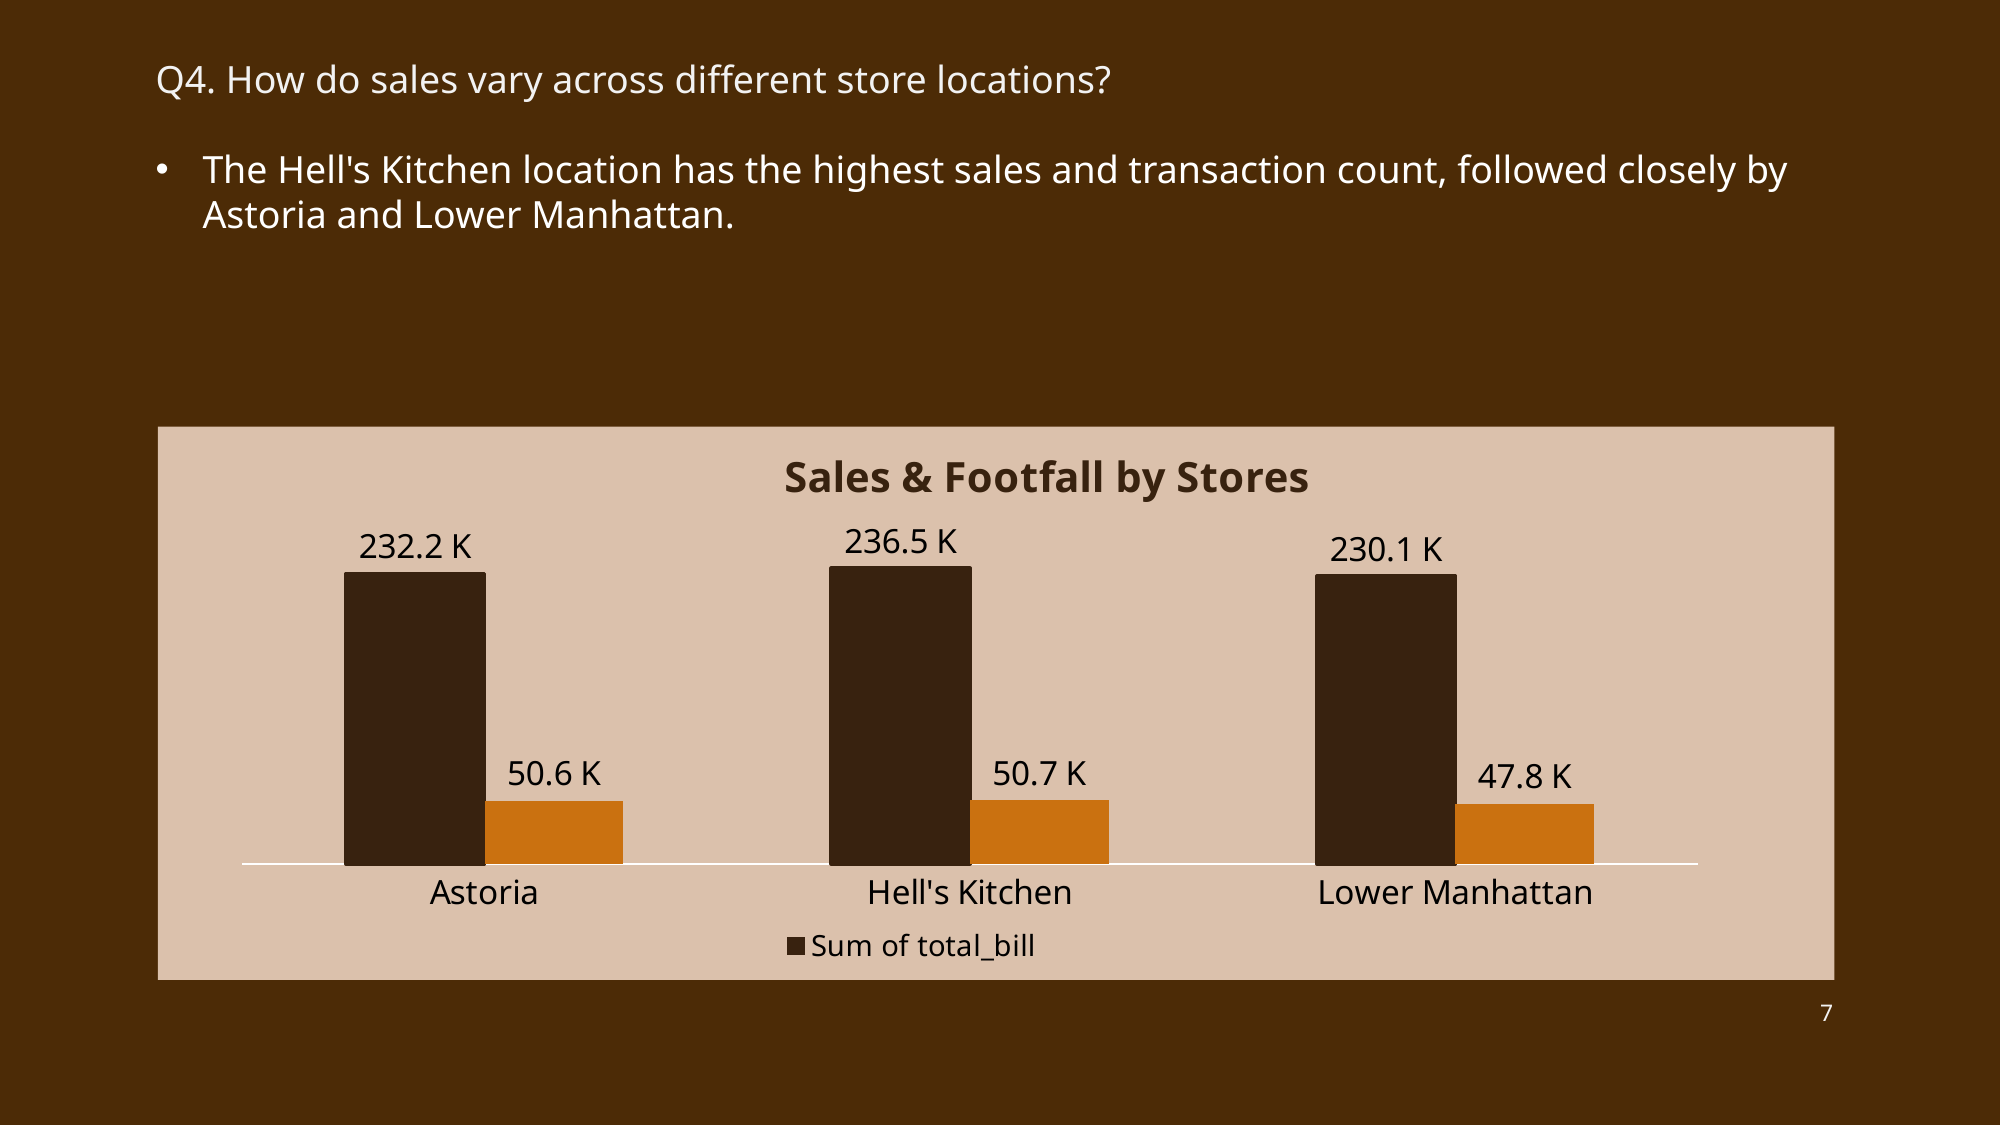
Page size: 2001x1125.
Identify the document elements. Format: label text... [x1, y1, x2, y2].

text_box Q4. How do sales vary across different store locations? The Hell's Kitchen location has the highest sales and transaction count, followed closely by Astoria and Lower Manhattan. [140, 49, 1886, 289]
slide_number 7 [1724, 984, 1849, 1045]
chart [157, 426, 1835, 981]
